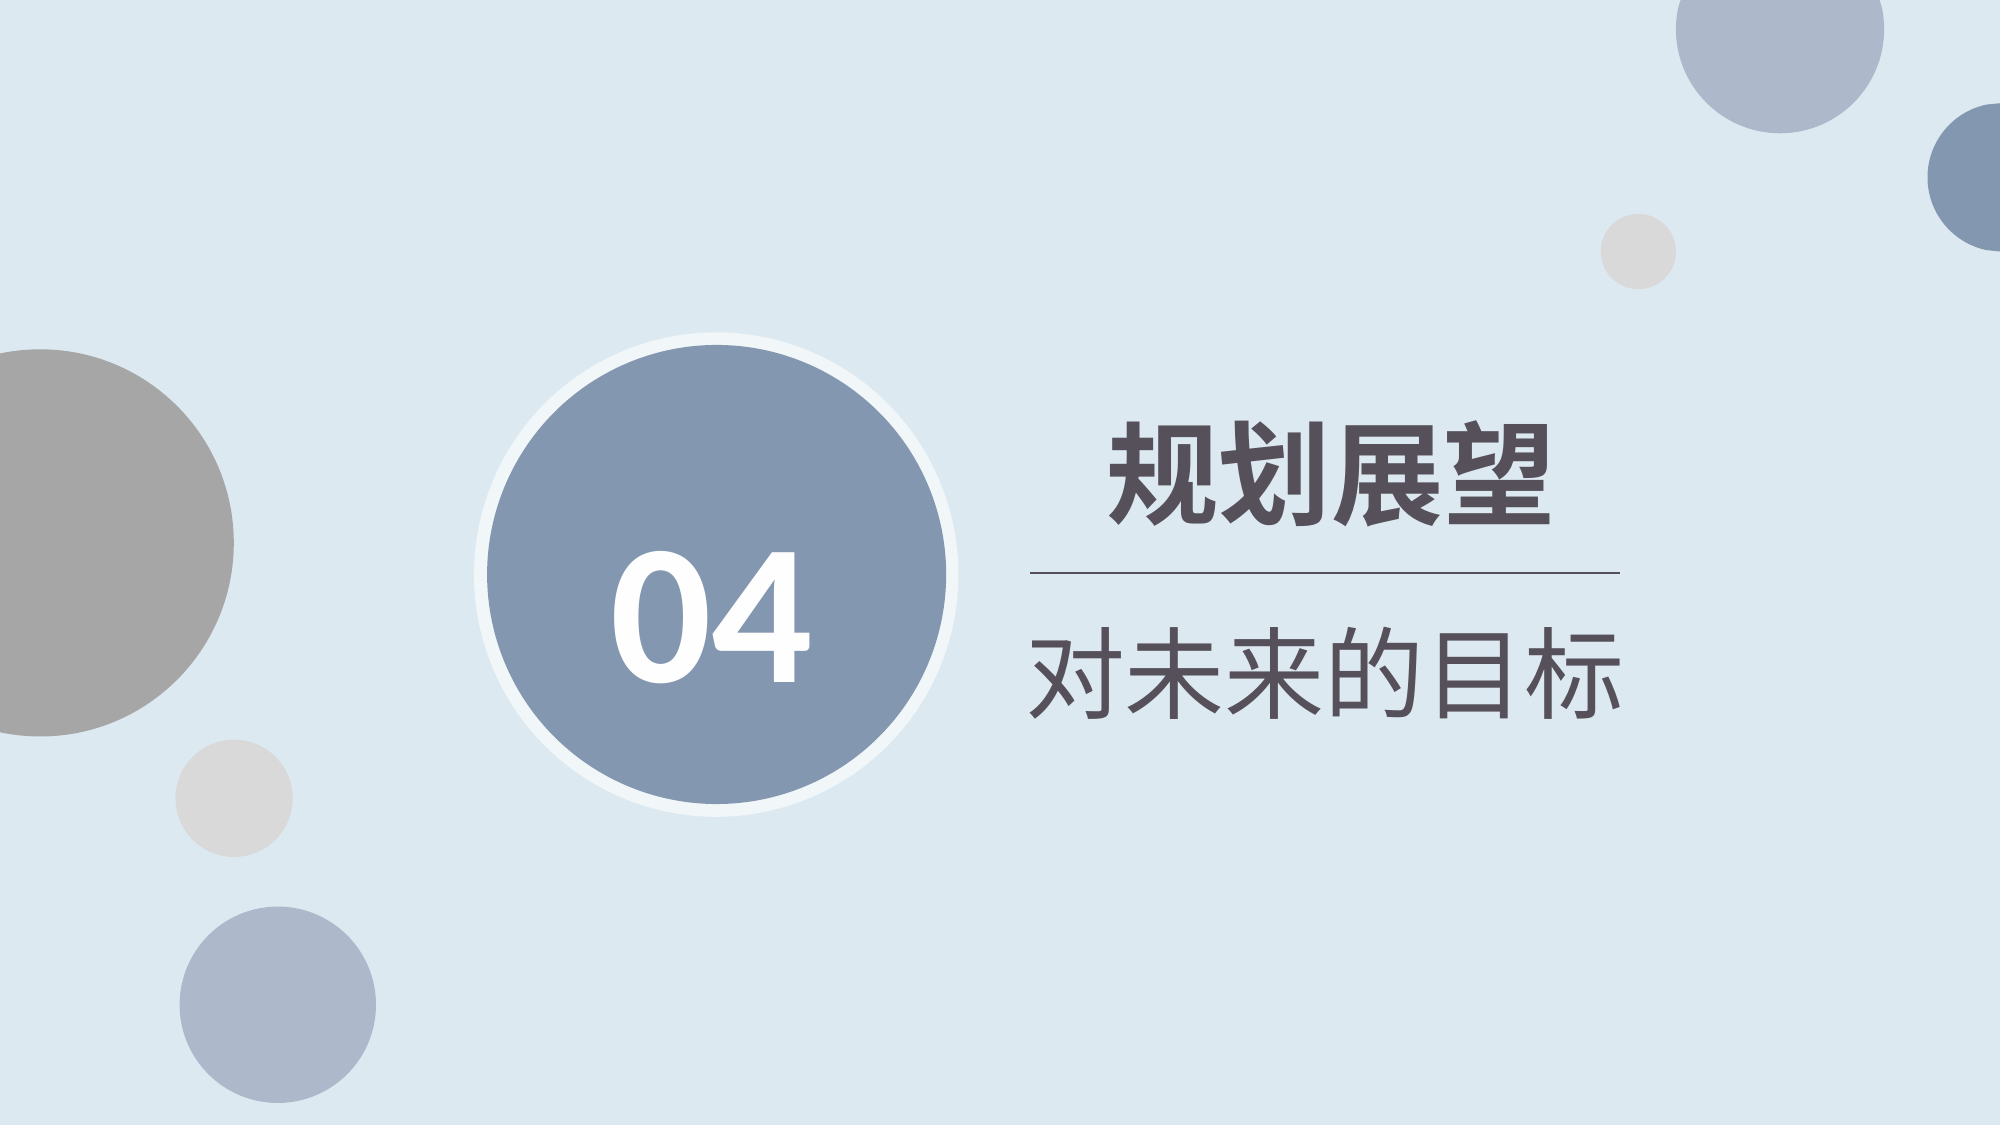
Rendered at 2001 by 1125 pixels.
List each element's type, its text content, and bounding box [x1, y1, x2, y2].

text_box [174, 738, 294, 858]
text_box 规划展望 [1091, 396, 1572, 547]
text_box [473, 332, 959, 817]
text_box [1599, 212, 1678, 291]
text_box 对未来的目标 [1010, 604, 1640, 739]
text_box [1926, 102, 2000, 253]
text_box [178, 905, 378, 1105]
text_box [0, 349, 234, 737]
text_box [1674, 0, 1886, 135]
